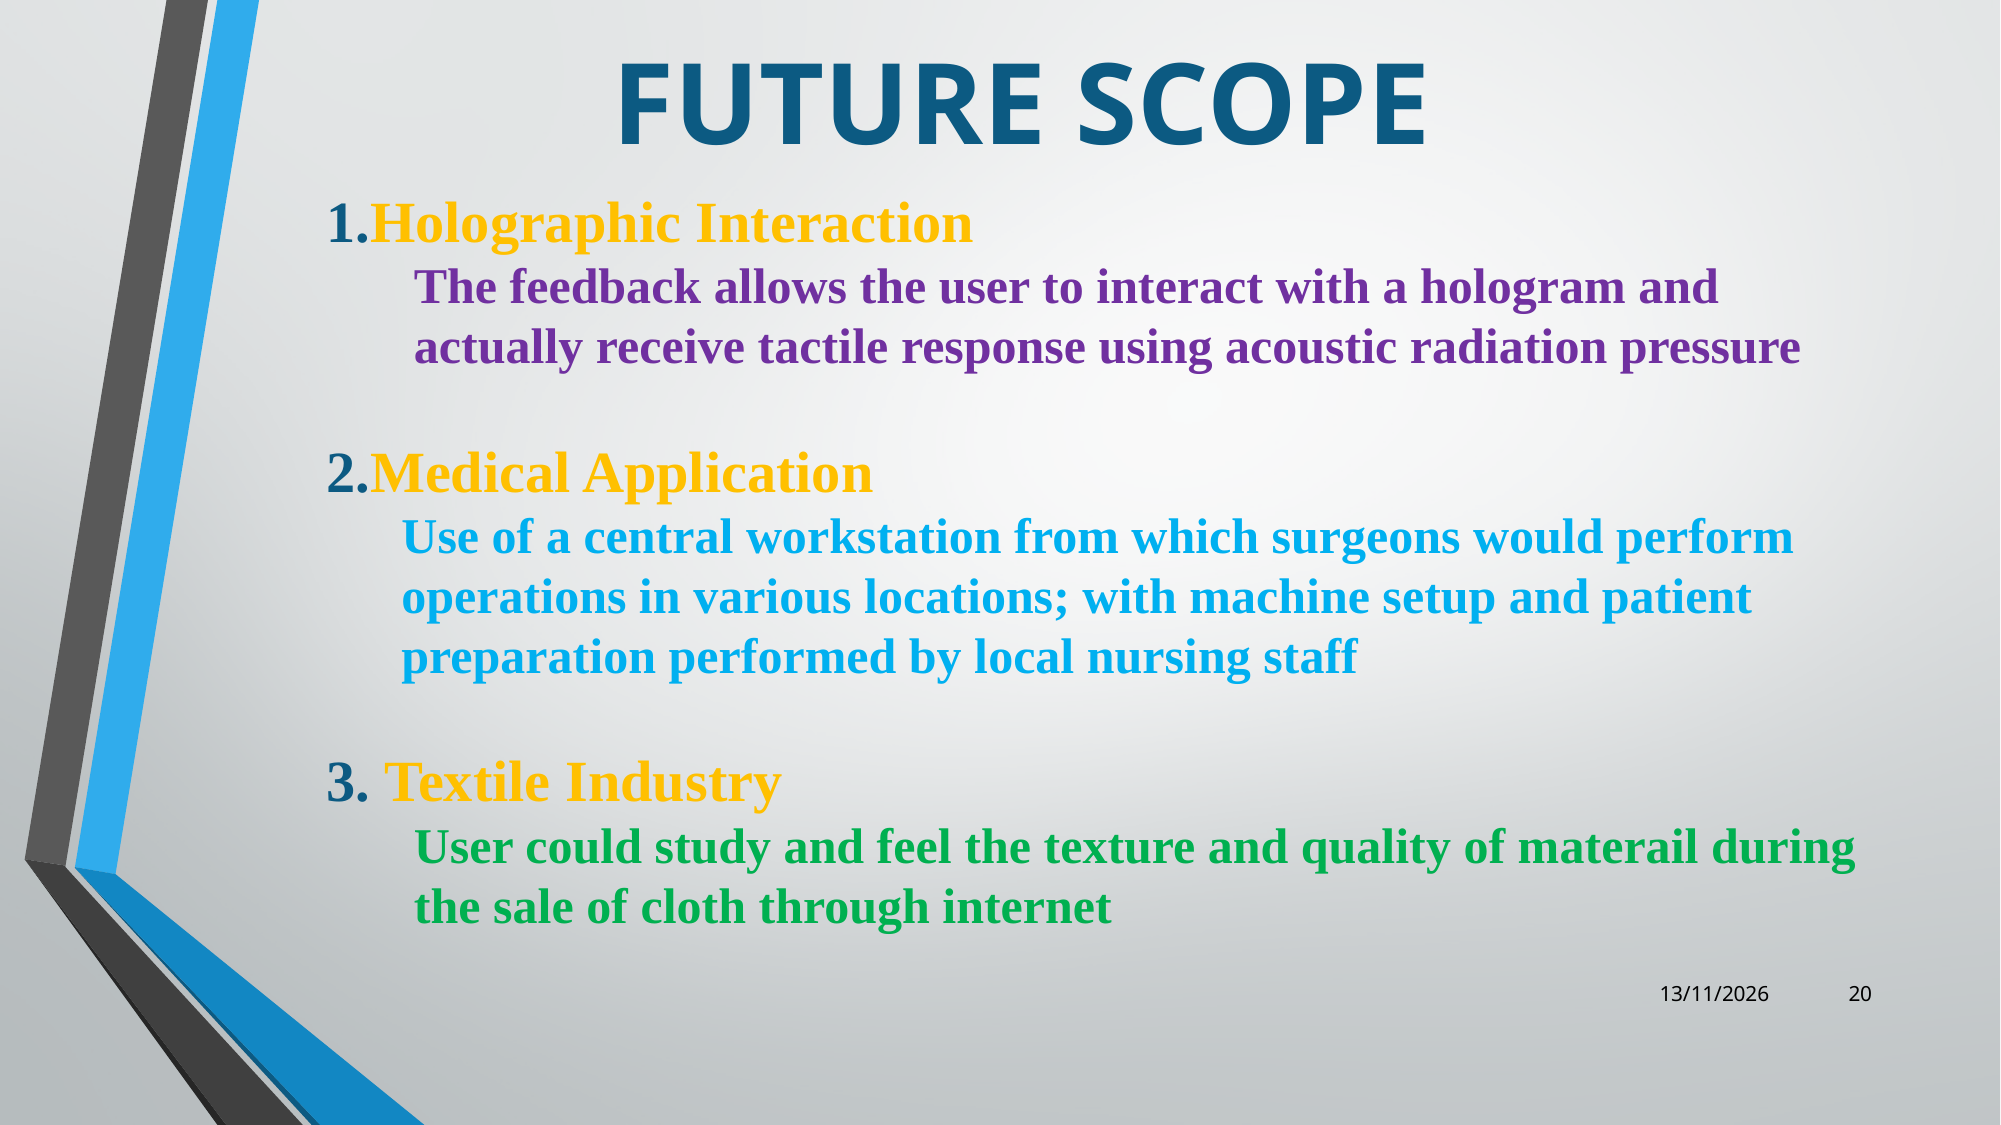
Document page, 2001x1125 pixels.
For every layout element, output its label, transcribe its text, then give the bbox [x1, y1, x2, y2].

slide_number 20 [1796, 965, 1887, 1025]
title FUTURE SCOPE [199, 0, 1844, 213]
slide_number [1596, 965, 1784, 1025]
text_box 1.Holographic Interaction The feedback allows the user to interact with a hologram and actually receive tactile response using acoustic radiation pressure 2.Medical Application Use of a central workstation from which surgeons would perform operations in various locations; with machine setup and patient preparation performed by local nursing staff 3. Textile Industry User could study and feel the texture and quality of materail during the sale of cloth through internet [311, 176, 1872, 941]
